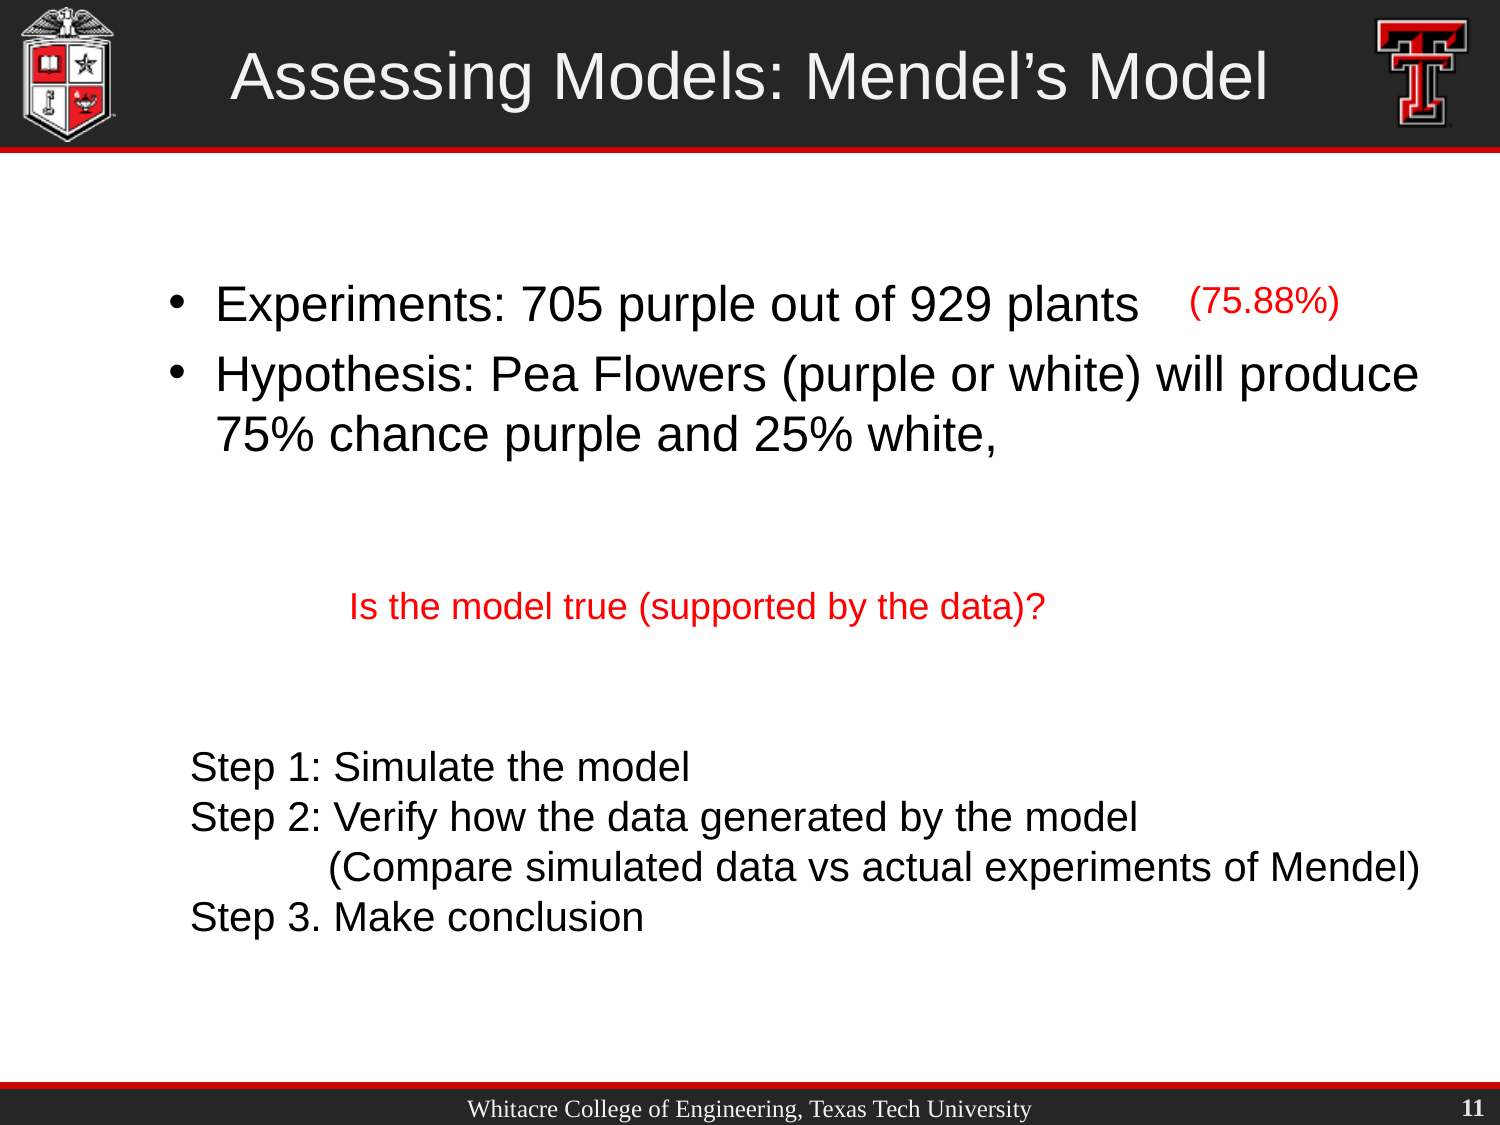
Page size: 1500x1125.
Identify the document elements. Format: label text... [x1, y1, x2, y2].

list Experiments: 705 purple out of 929 plants Hypothesis: Pea Flowers (purple or white) will produce 75% chance purple and 25% white, [153, 263, 1471, 560]
text_box Step 1: Simulate the model Step 2: Verify how the data generated by the model (Compare simulated data vs actual experiments of Mendel) Step 3. Make conclusion [175, 732, 1492, 948]
text_box Is the model true (supported by the data)? [334, 574, 1166, 635]
title Assessing Models: Mendel’s Model [151, 6, 1349, 141]
slide_number 11 [1392, 1086, 1500, 1125]
picture [1373, 14, 1472, 128]
text_box (75.88%) [1173, 268, 1395, 329]
picture [21, 7, 116, 142]
